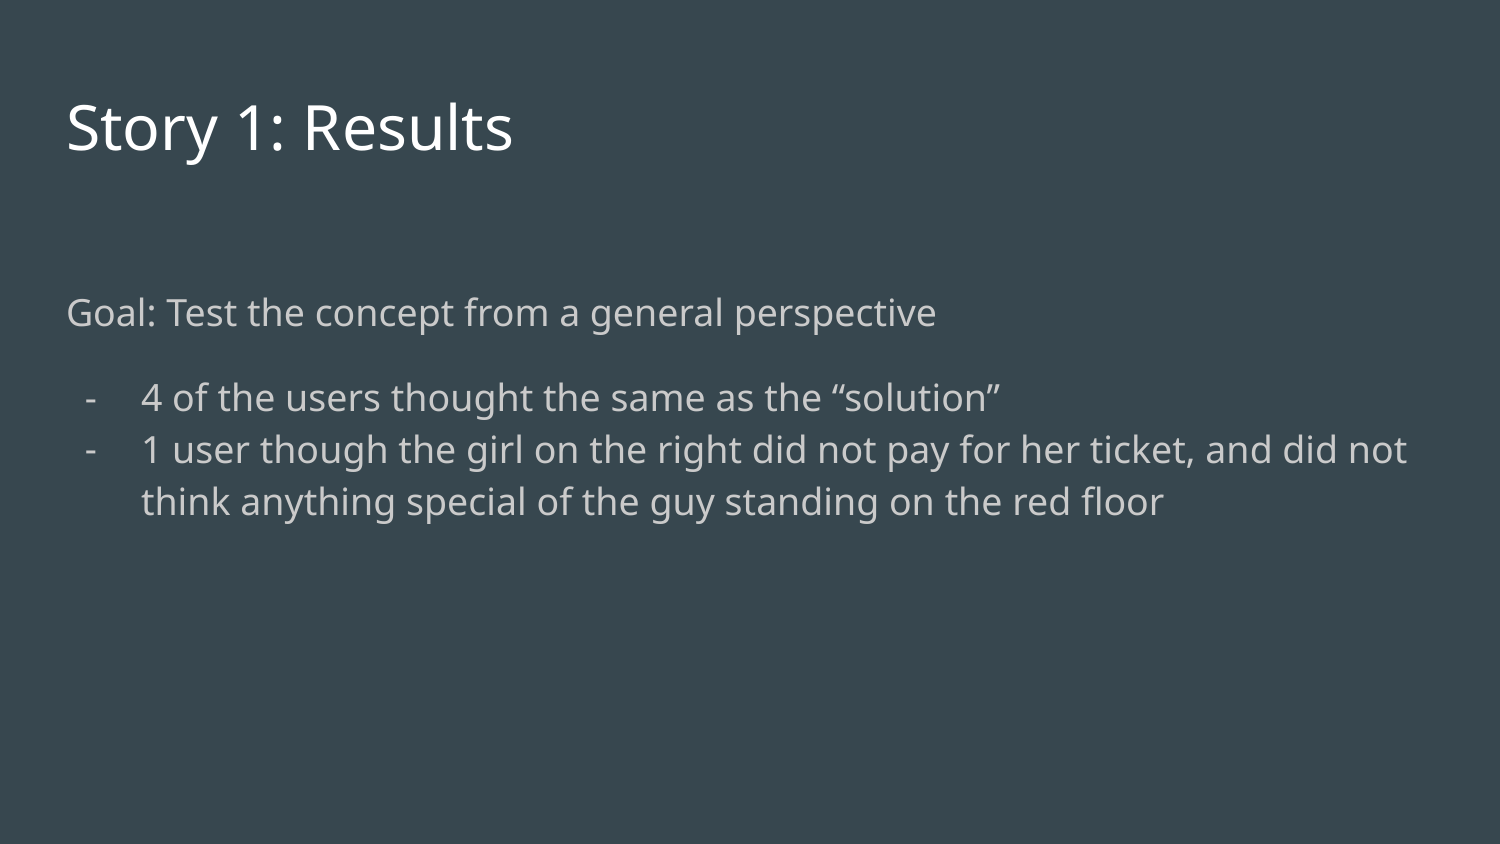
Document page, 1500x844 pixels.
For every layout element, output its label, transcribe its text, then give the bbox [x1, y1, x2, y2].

title Story 1: Results [51, 72, 1449, 167]
list Goal: Test the concept from a general perspective 4 of the users thought the same as the “solution” 1 user though the girl on the right did not pay for her ticket, and did not think anything special of the guy standing on the red floor [51, 189, 1449, 750]
